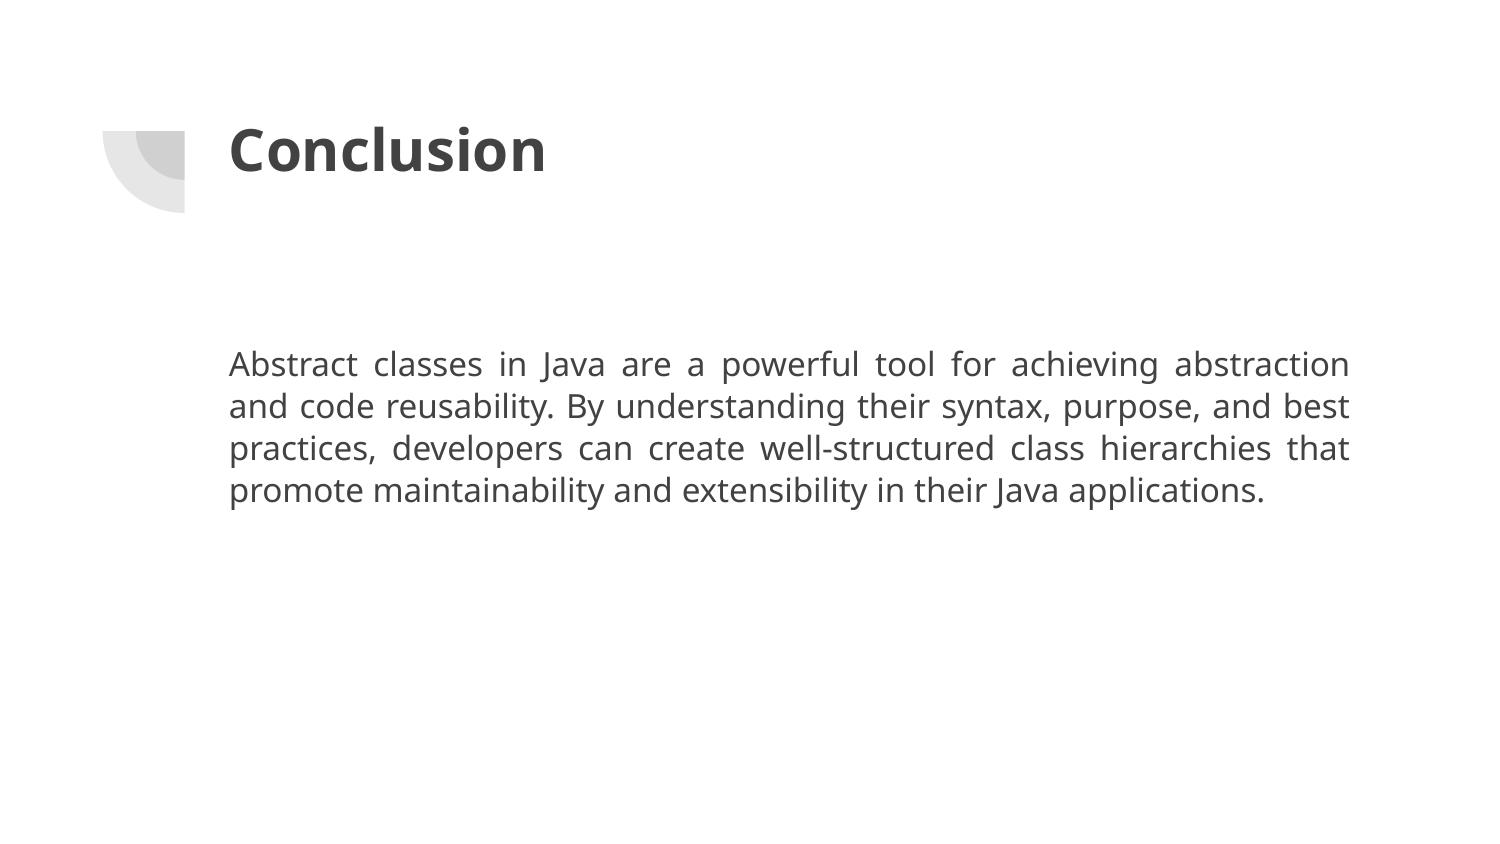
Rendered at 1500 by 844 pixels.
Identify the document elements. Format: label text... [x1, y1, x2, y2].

list Abstract classes in Java are a powerful tool for achieving abstraction and code reusability. By understanding their syntax, purpose, and best practices, developers can create well-structured class hierarchies that promote maintainability and extensibility in their Java applications. [213, 326, 1368, 744]
title Conclusion [213, 98, 1368, 263]
